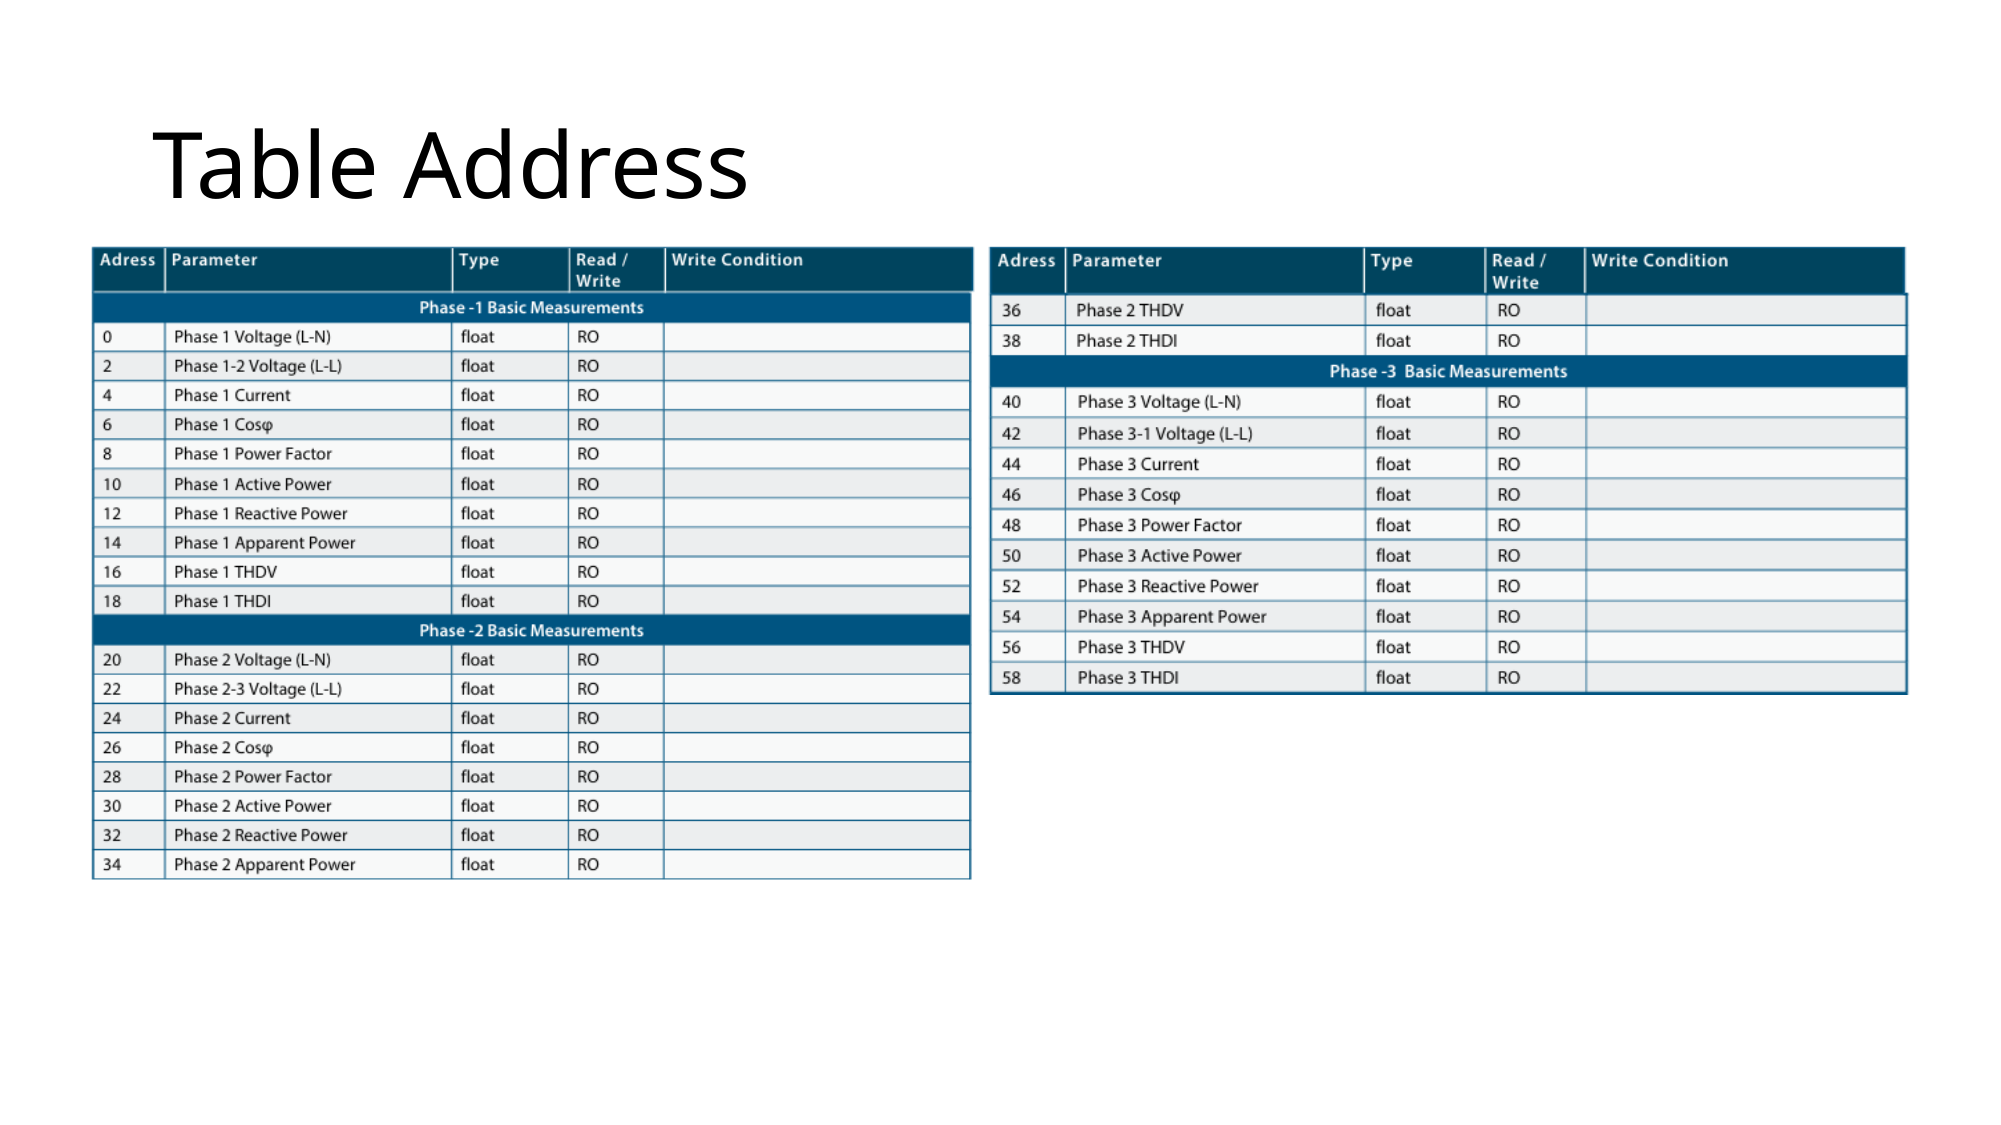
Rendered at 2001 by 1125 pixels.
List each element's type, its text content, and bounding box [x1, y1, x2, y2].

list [986, 243, 1912, 695]
title Table Address [137, 59, 1863, 278]
picture [88, 243, 976, 885]
